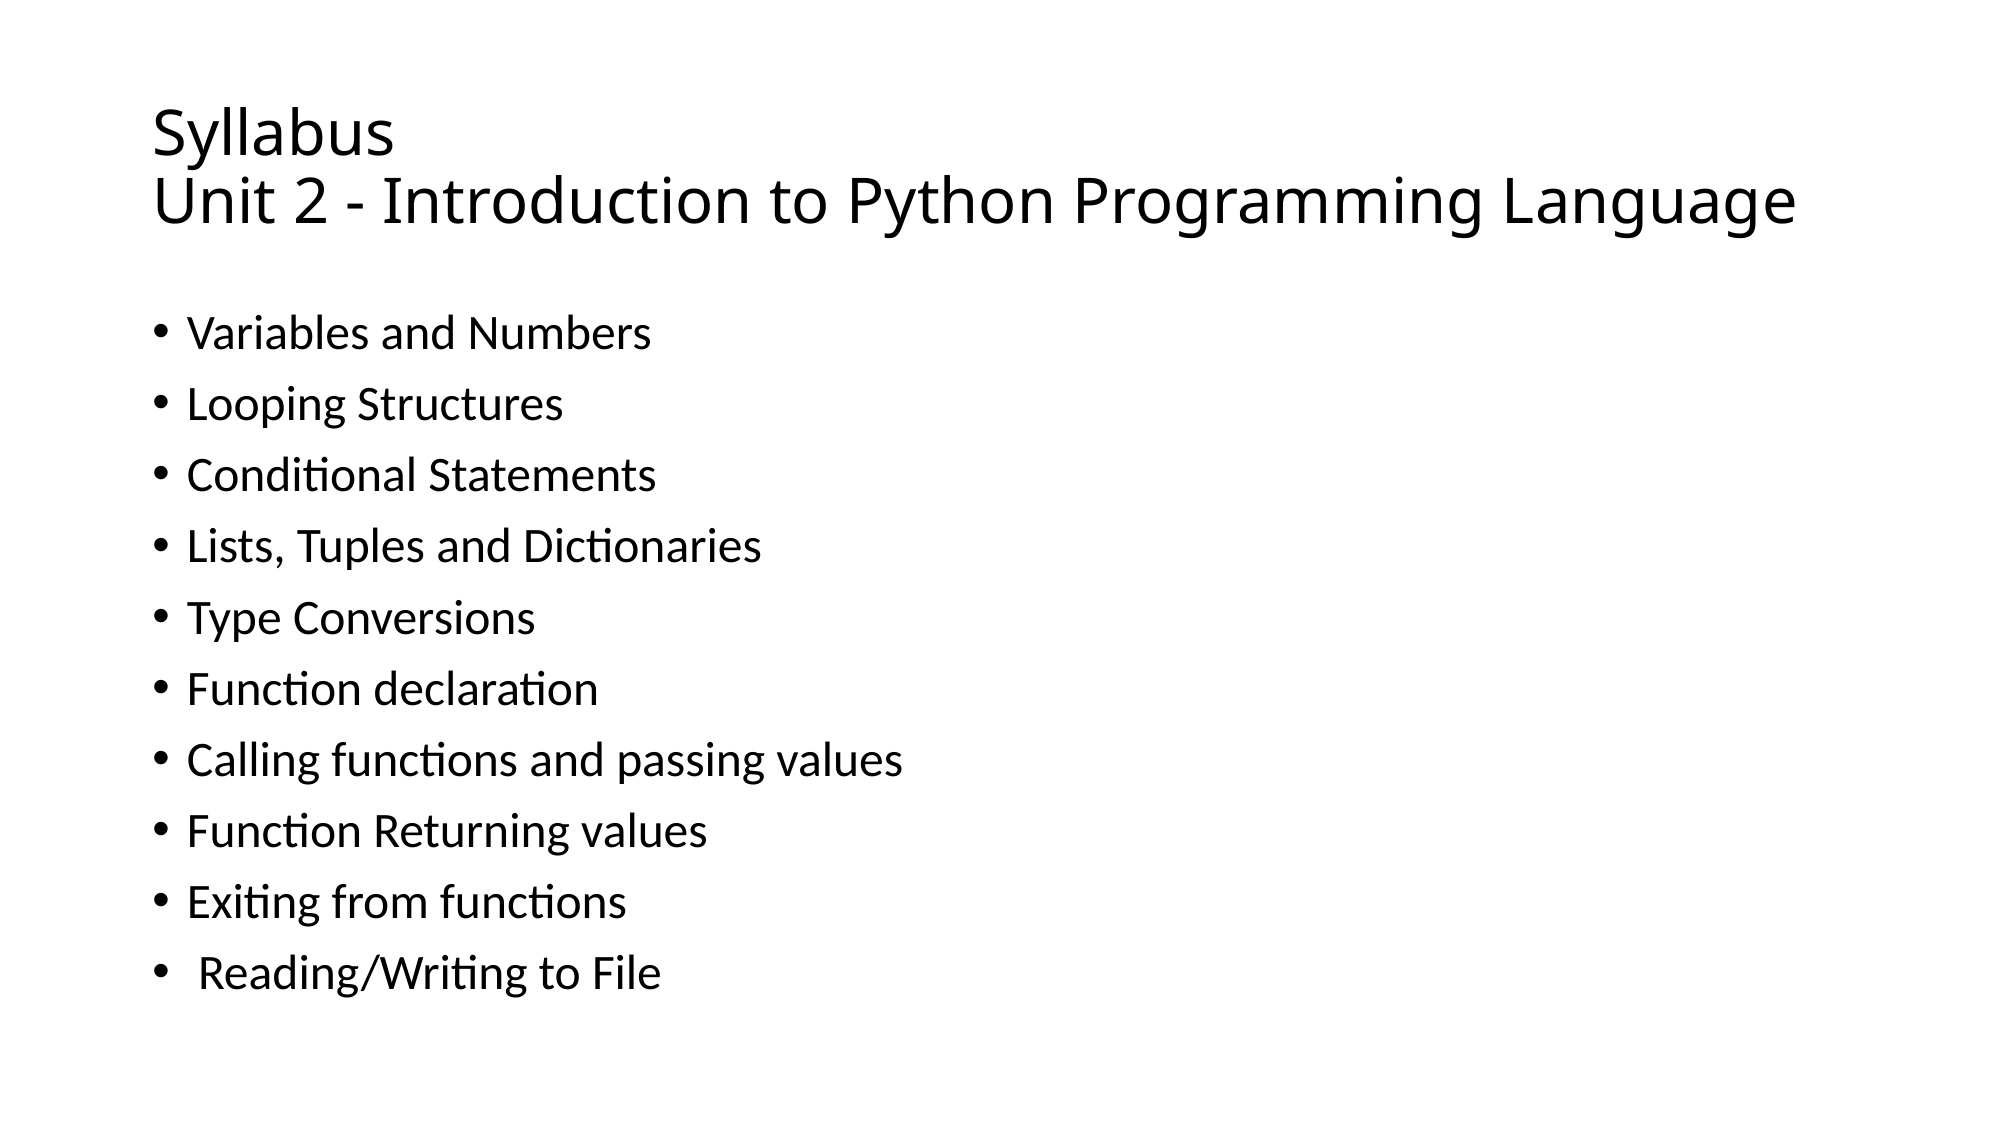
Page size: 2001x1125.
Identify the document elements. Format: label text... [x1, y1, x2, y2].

title Syllabus Unit 2 - Introduction to Python Programming Language [137, 59, 1863, 278]
list Variables and Numbers Looping Structures Conditional Statements Lists, Tuples and Dictionaries Type Conversions Function declaration Calling functions and passing values Function Returning values Exiting from functions Reading/Writing to File [137, 299, 1863, 1014]
